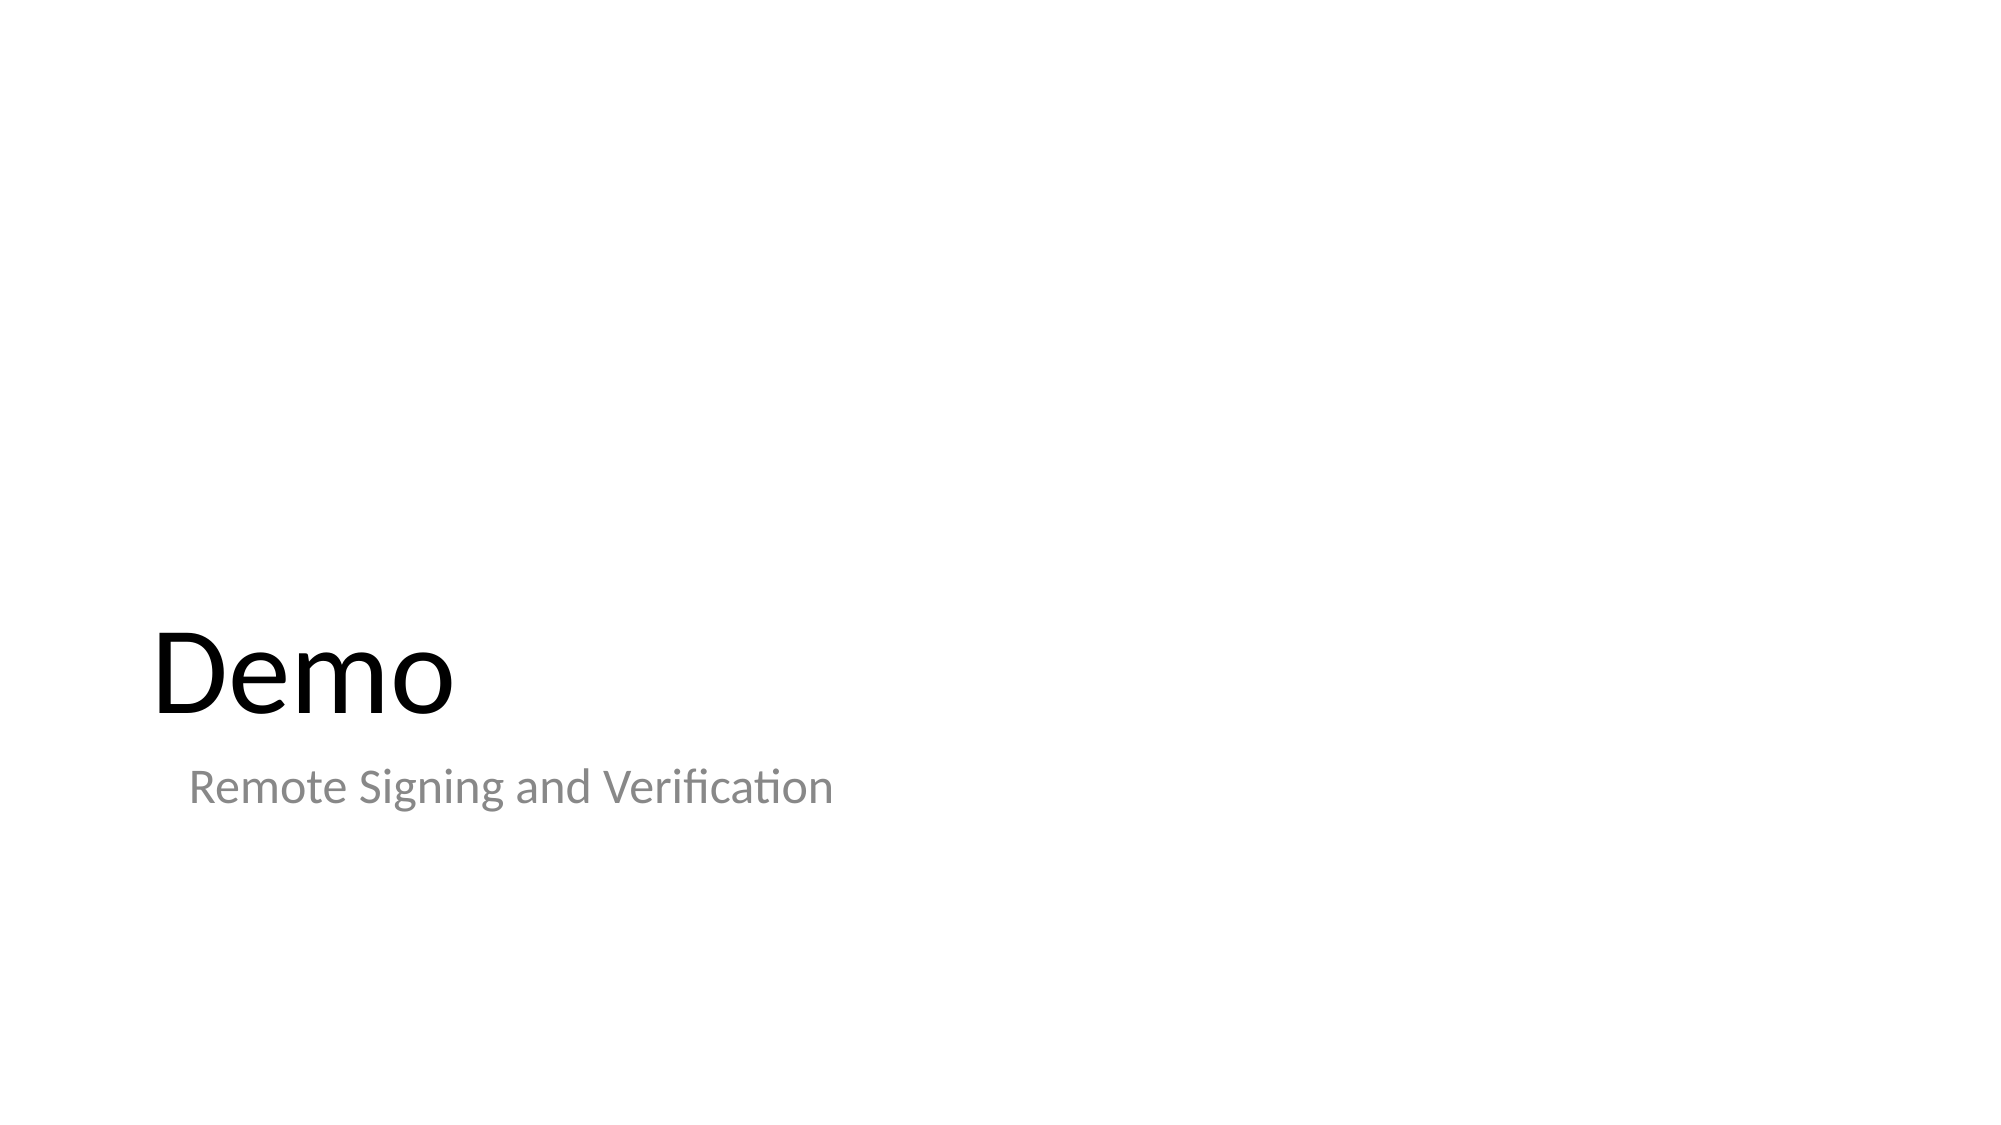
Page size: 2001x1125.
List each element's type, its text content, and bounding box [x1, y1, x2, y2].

list Remote Signing and Verification [136, 752, 1862, 999]
title Demo [136, 280, 1862, 749]
